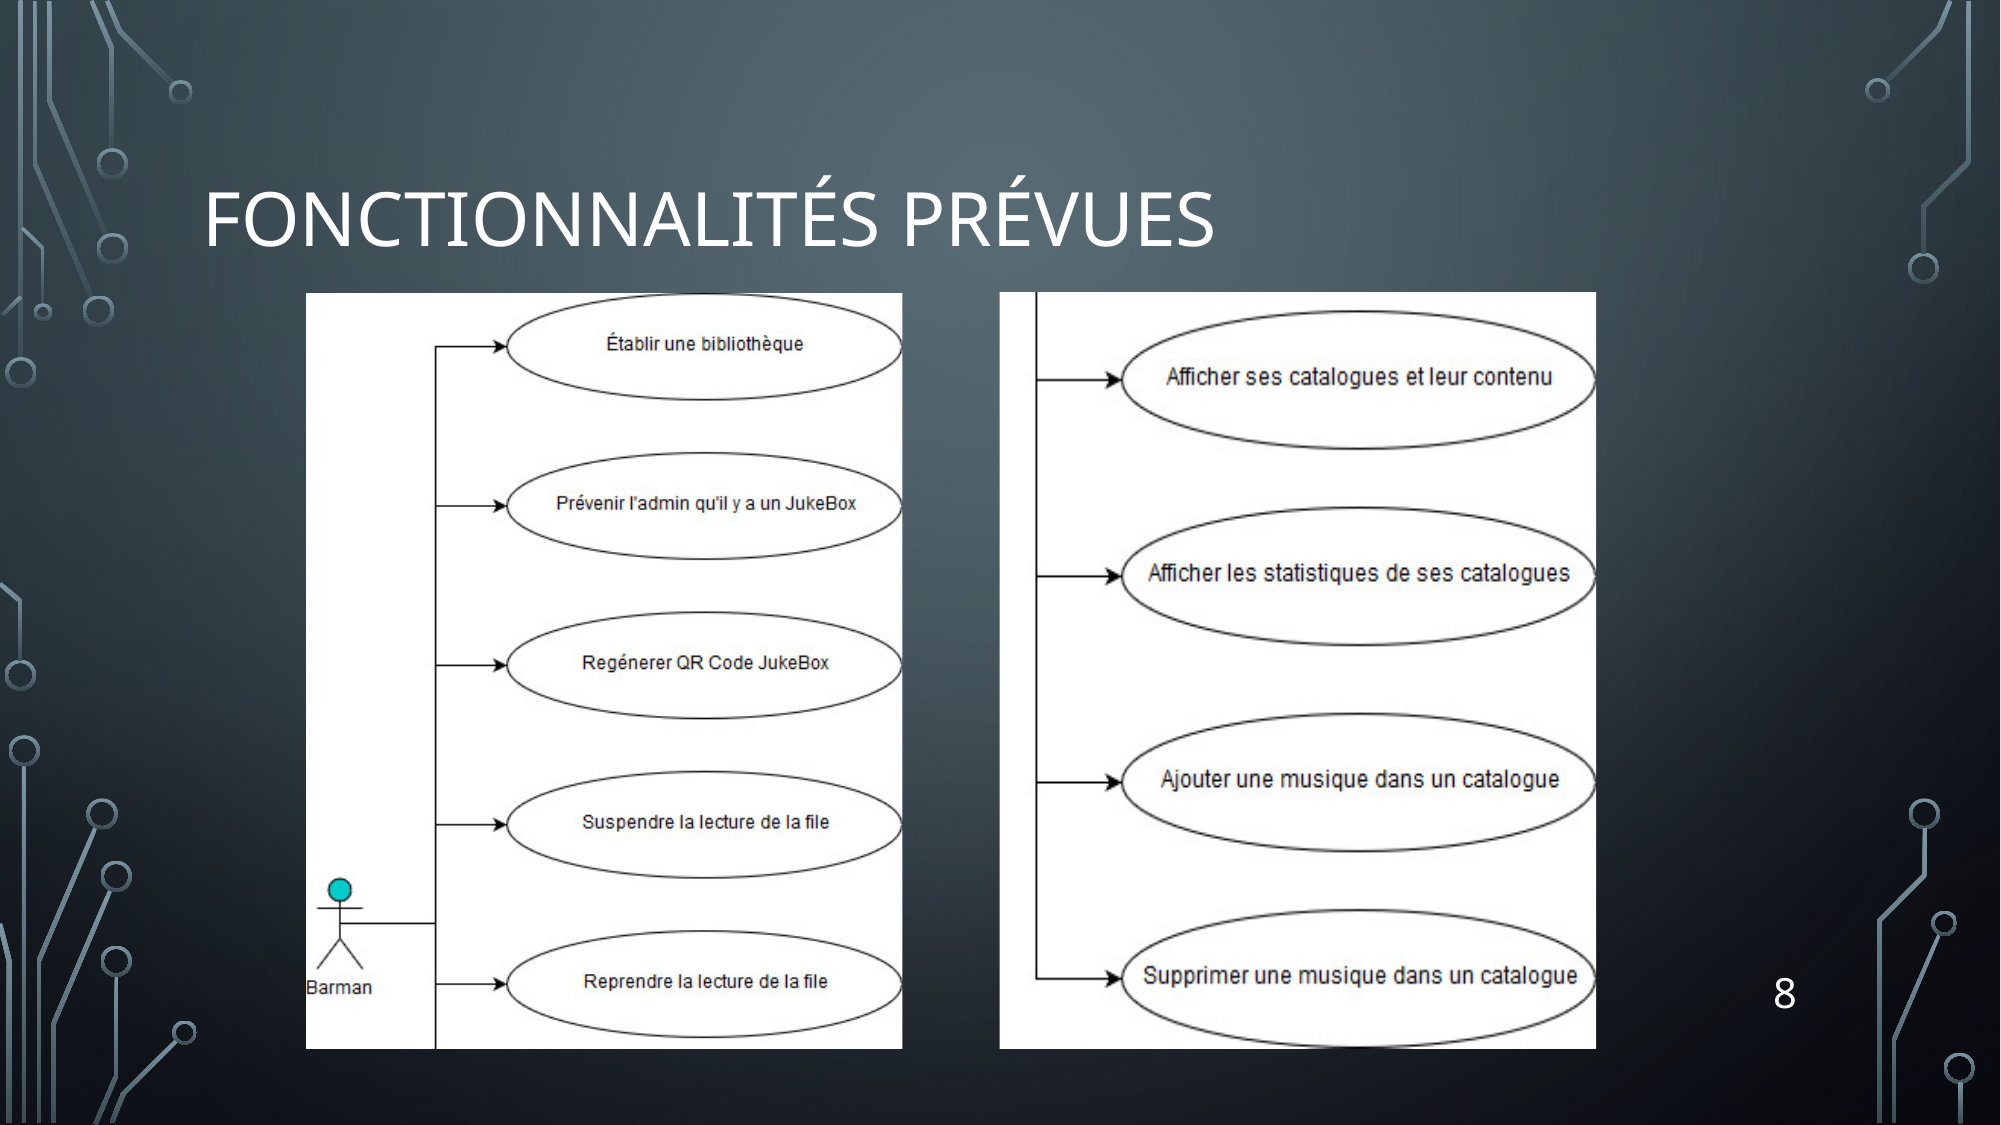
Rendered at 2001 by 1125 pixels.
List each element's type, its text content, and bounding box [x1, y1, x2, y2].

picture [999, 292, 1597, 1049]
title Fonctionnalités prévues [187, 101, 1813, 344]
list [305, 293, 903, 1050]
slide_number 8 [1685, 965, 1813, 1025]
